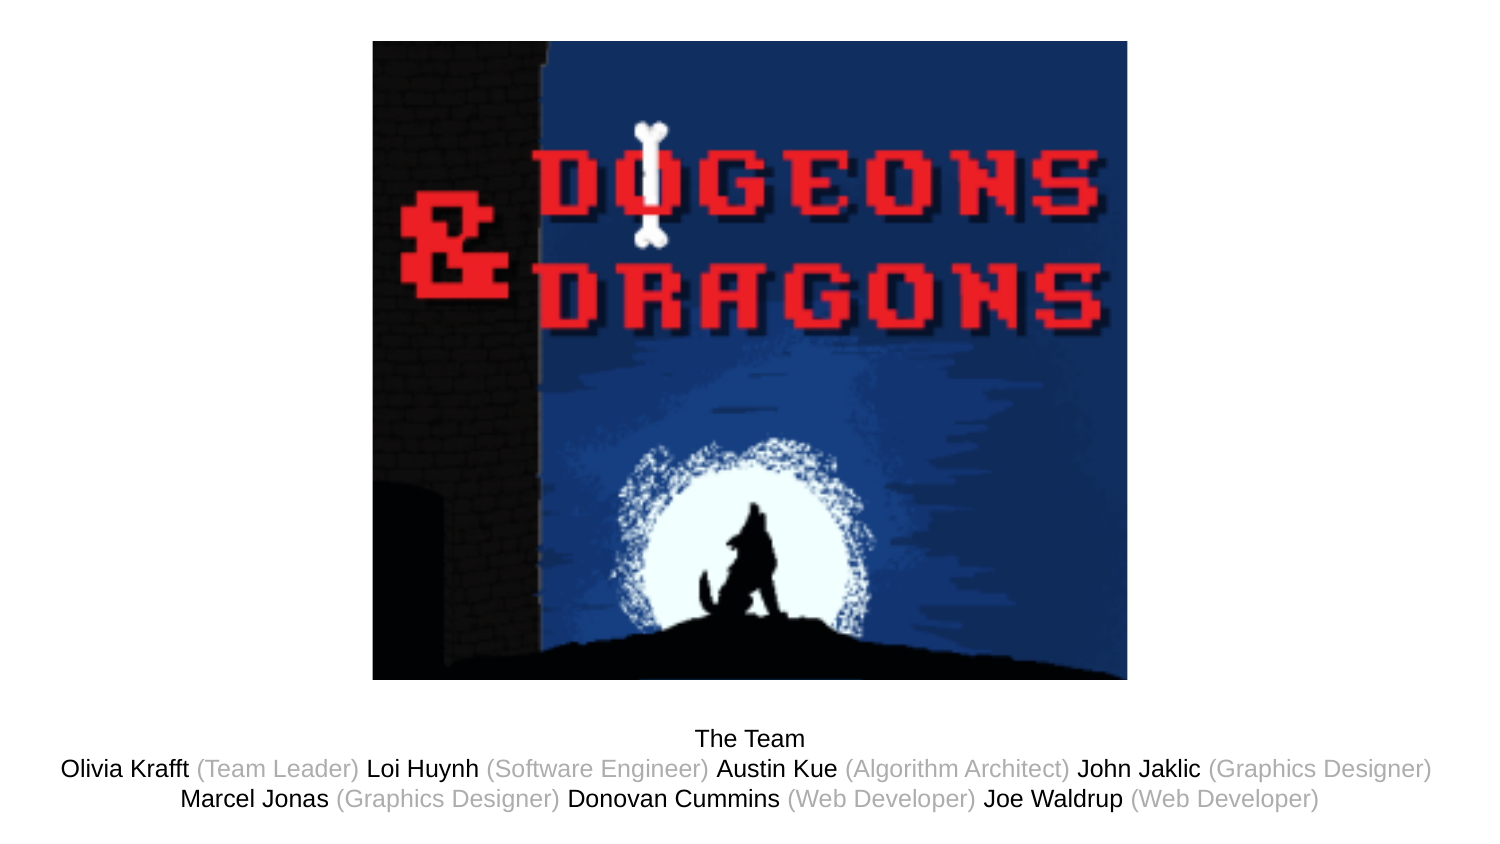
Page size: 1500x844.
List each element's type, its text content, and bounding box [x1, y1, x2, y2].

picture [372, 41, 1128, 680]
subtitle The Team Olivia Krafft (Team Leader) Loi Huynh (Software Engineer) Austin Kue (Algorithm Architect) John Jaklic (Graphics Designer) Marcel Jonas (Graphics Designer) Donovan Cummins (Web Developer) Joe Waldrup (Web Developer) [0, 708, 1500, 827]
